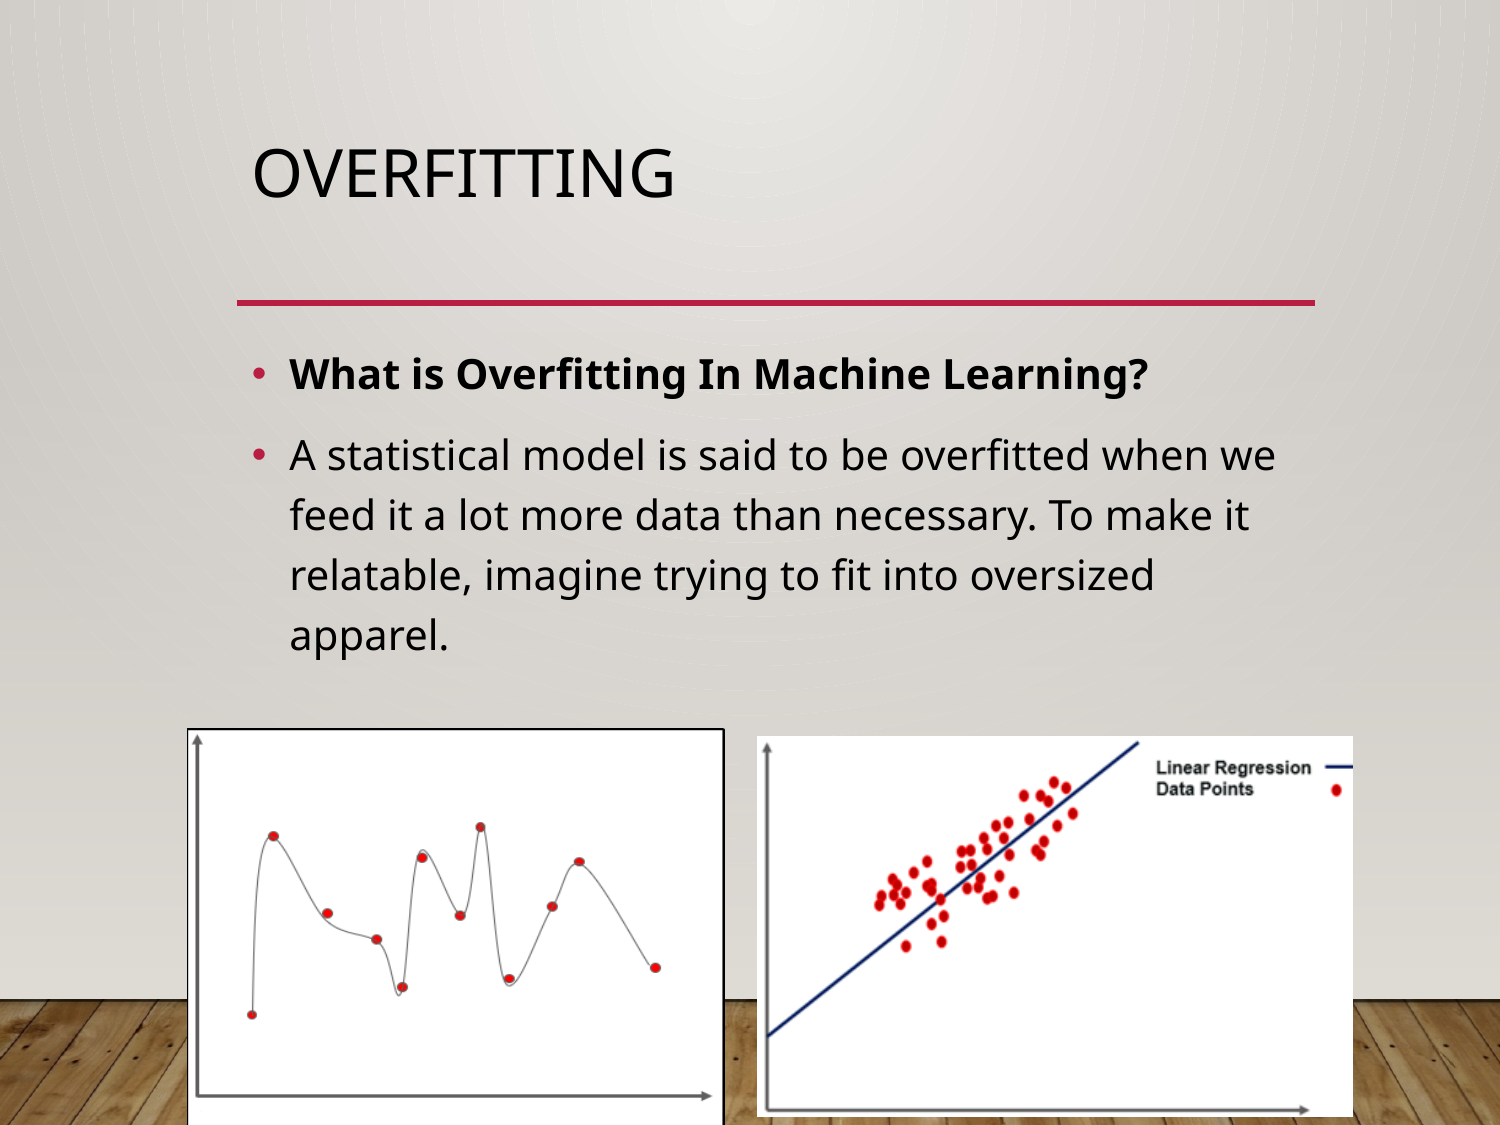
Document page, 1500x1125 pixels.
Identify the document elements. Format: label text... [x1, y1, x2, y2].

title overfitting [236, 131, 1315, 305]
picture [0, 727, 1500, 1125]
list What is Overfitting In Machine Learning? A statistical model is said to be overfitted when we feed it a lot more data than necessary. To make it relatable, imagine trying to fit into oversized apparel. [236, 330, 1315, 897]
